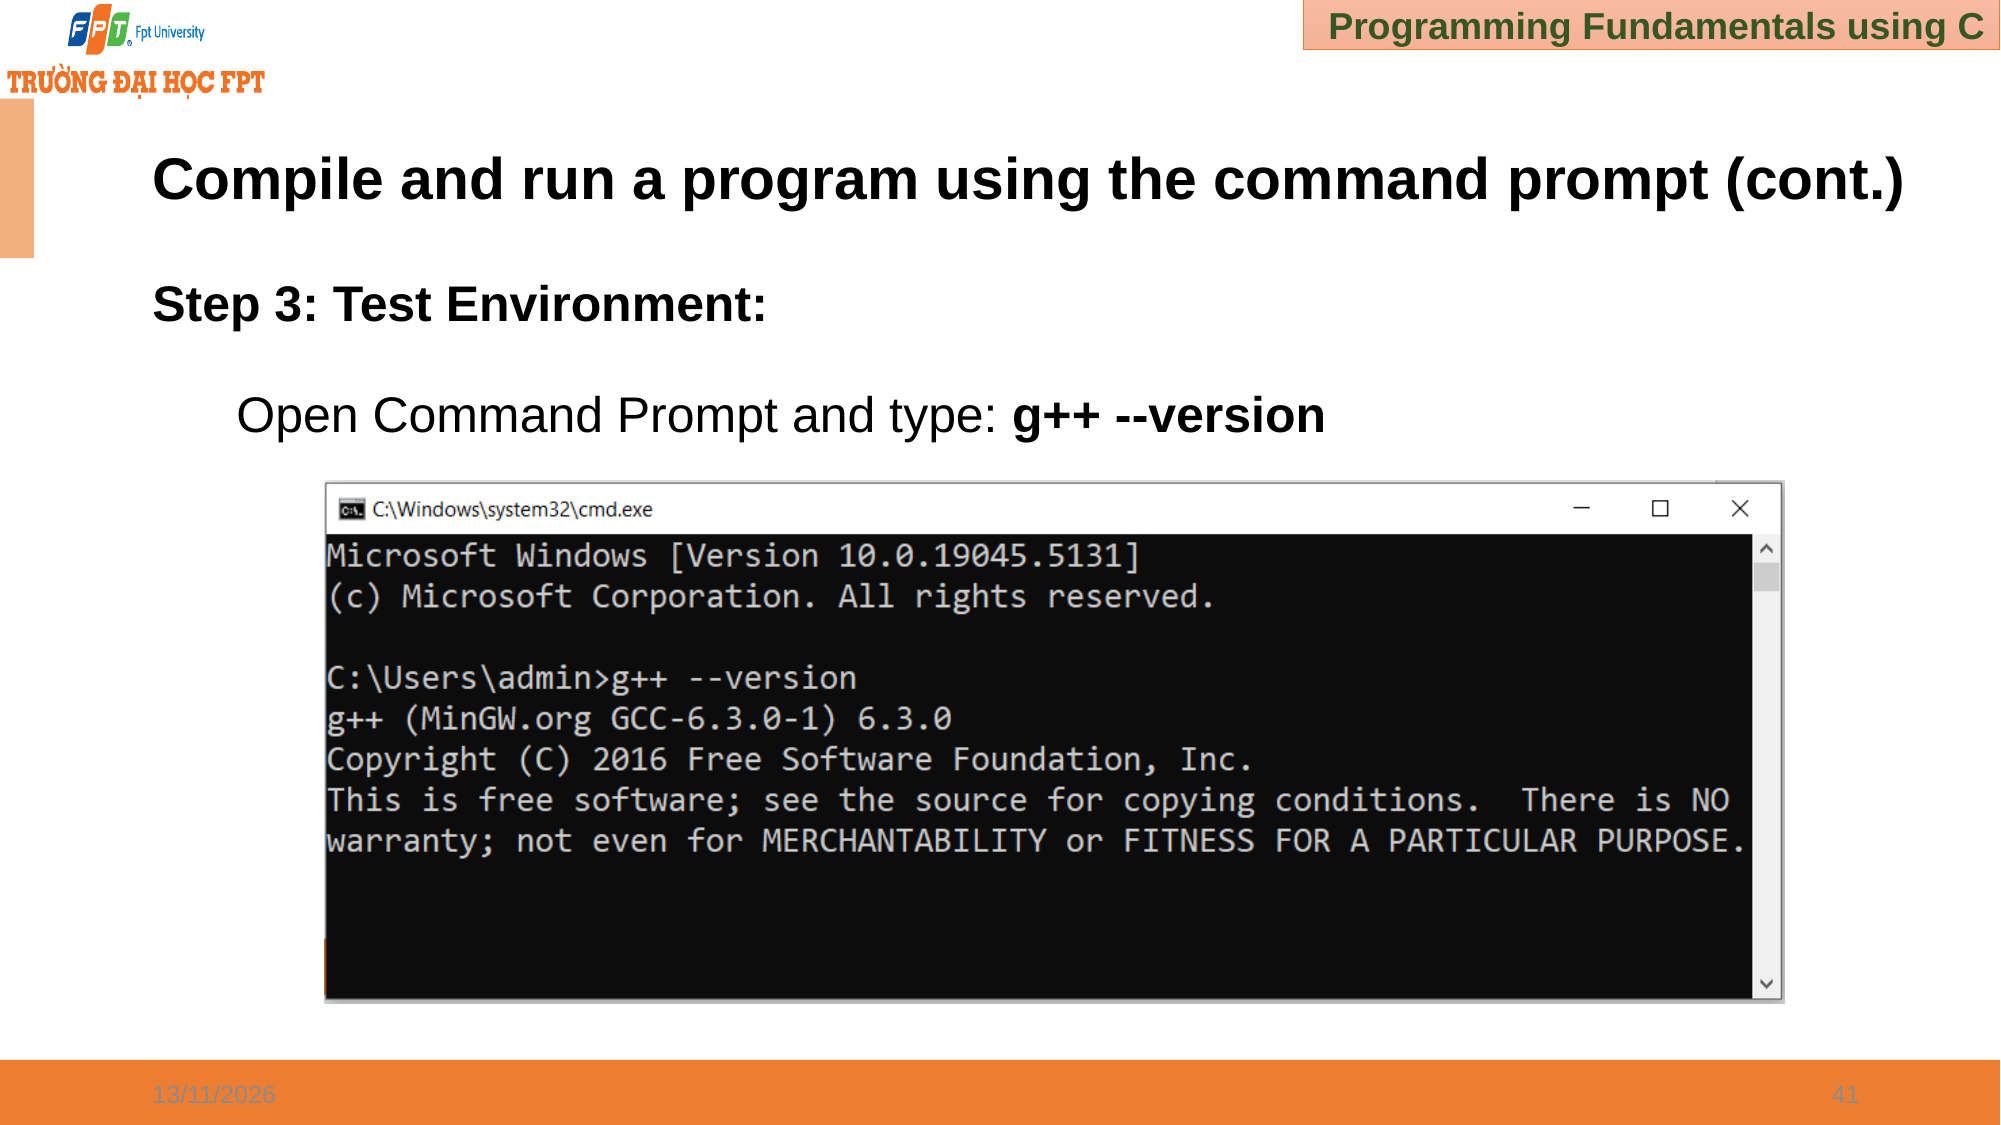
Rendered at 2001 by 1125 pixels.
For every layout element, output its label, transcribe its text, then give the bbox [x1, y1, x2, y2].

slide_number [137, 1064, 588, 1123]
picture [324, 480, 1785, 1004]
list Step 3: Test Environment: Open Command Prompt and type: g++ --version [137, 233, 1863, 1064]
slide_number 41 [1424, 1063, 1875, 1123]
title Compile and run a program using the command prompt (cont.) [137, 133, 1971, 228]
